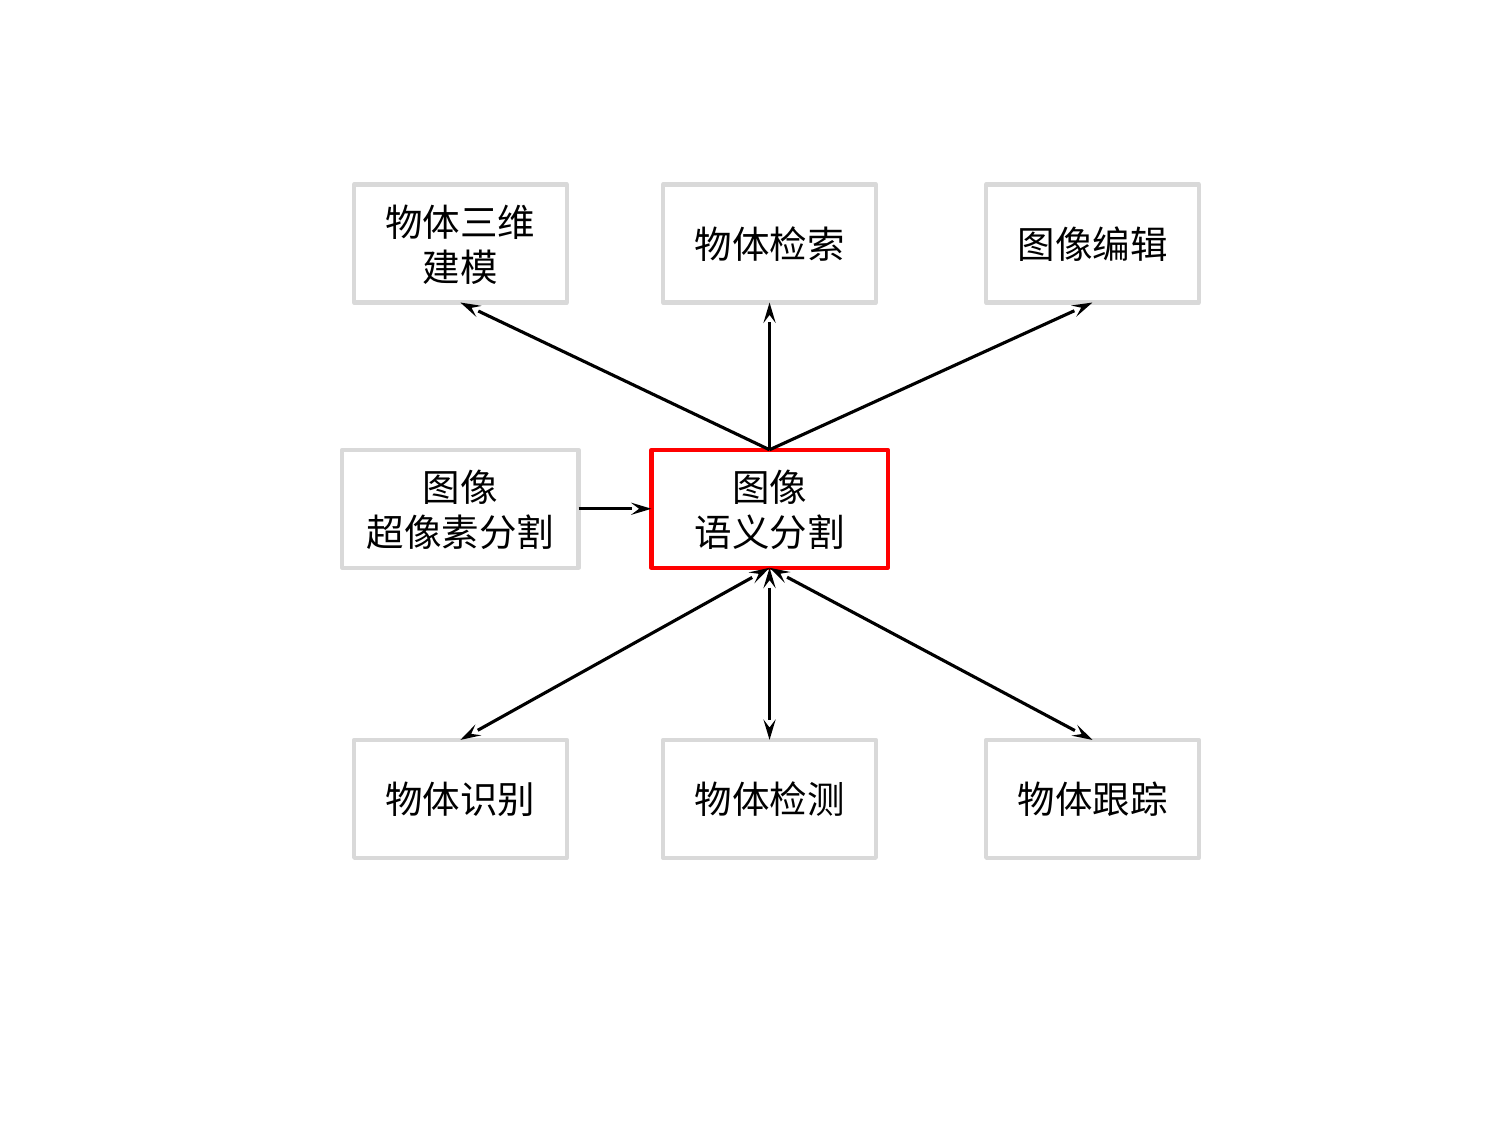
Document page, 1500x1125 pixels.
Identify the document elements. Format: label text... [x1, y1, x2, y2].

text_box 图像编辑 [984, 182, 1201, 305]
text_box 物体识别 [352, 738, 569, 860]
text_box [460, 567, 768, 741]
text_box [769, 567, 1093, 741]
text_box 物体检测 [661, 747, 878, 860]
text_box 物体跟踪 [984, 738, 1201, 860]
text_box 图像 超像素分割 [340, 448, 581, 570]
text_box 物体三维建模 [352, 182, 569, 305]
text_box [772, 302, 1093, 450]
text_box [460, 302, 770, 450]
text_box 图像 语义分割 [649, 457, 890, 566]
text_box 物体检索 [661, 182, 878, 300]
